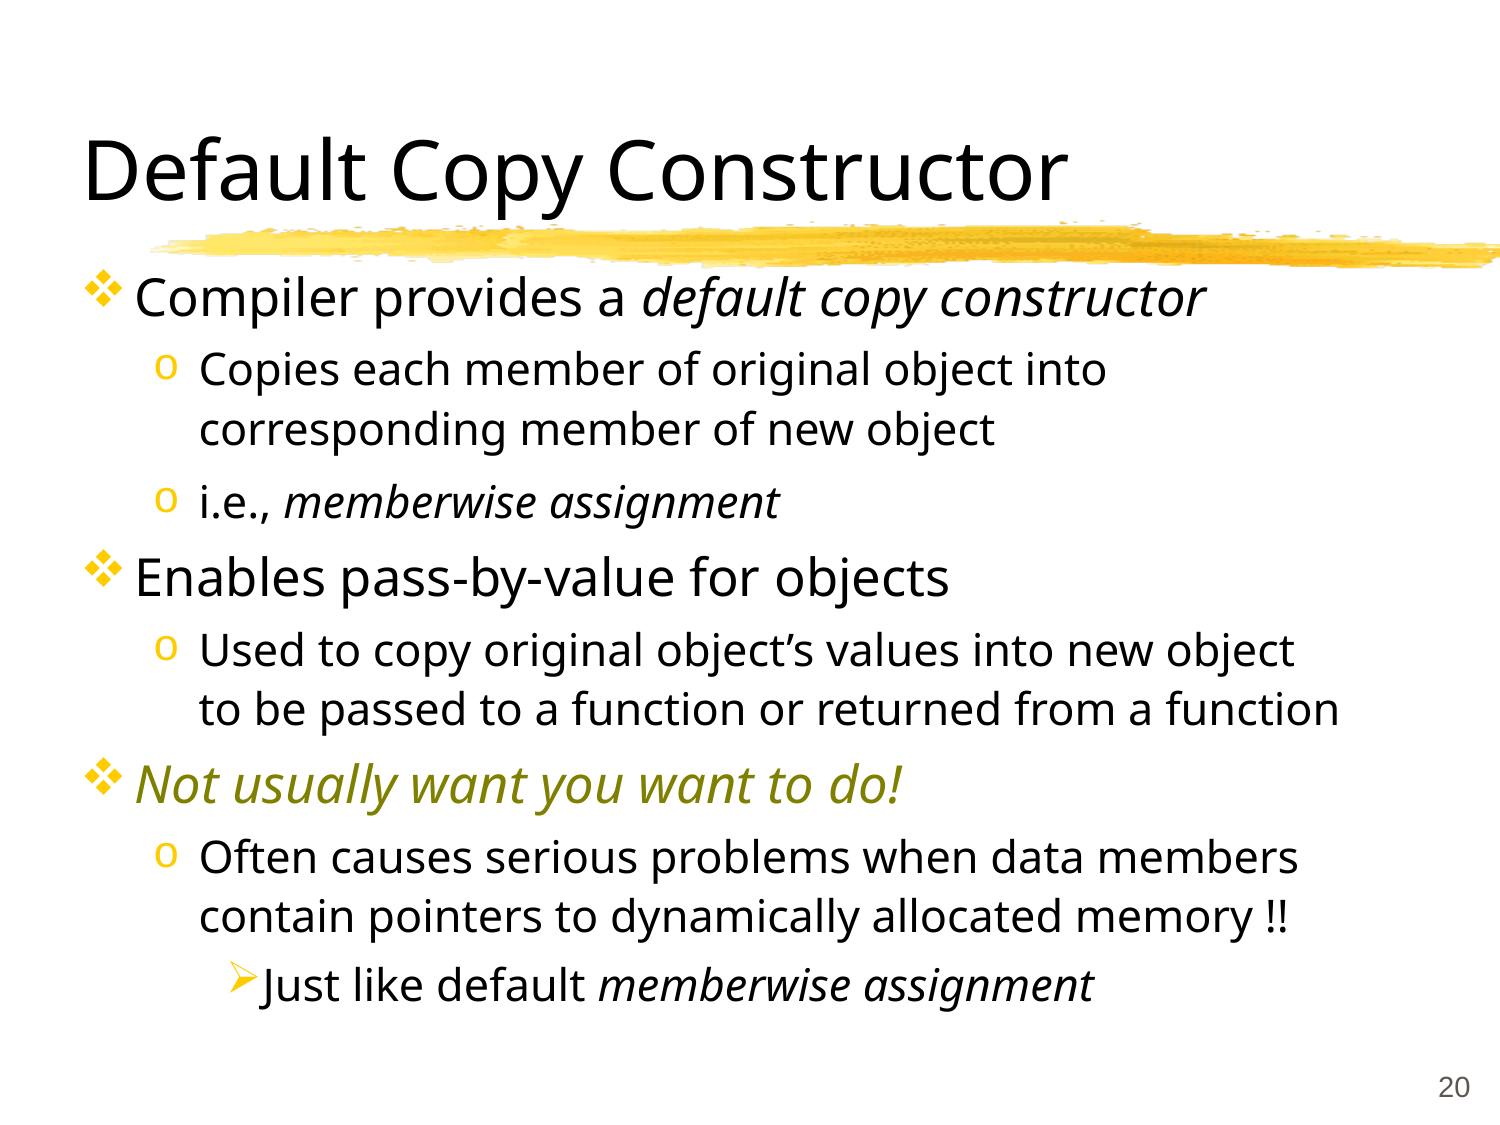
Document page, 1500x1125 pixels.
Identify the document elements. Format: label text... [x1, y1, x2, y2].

slide_number 20 [1312, 1062, 1486, 1111]
title Default Copy Constructor [66, 37, 1342, 225]
picture [150, 215, 1500, 279]
list Compiler provides a default copy constructor Copies each member of original object into corresponding member of new object i.e., memberwise assignment Enables pass-by-value for objects Used to copy original object’s values into new object to be passed to a function or returned from a function Not usually want you want to do! Often causes serious problems when data members contain pointers to dynamically allocated memory !! Just like default memberwise assignment [65, 249, 1361, 1069]
